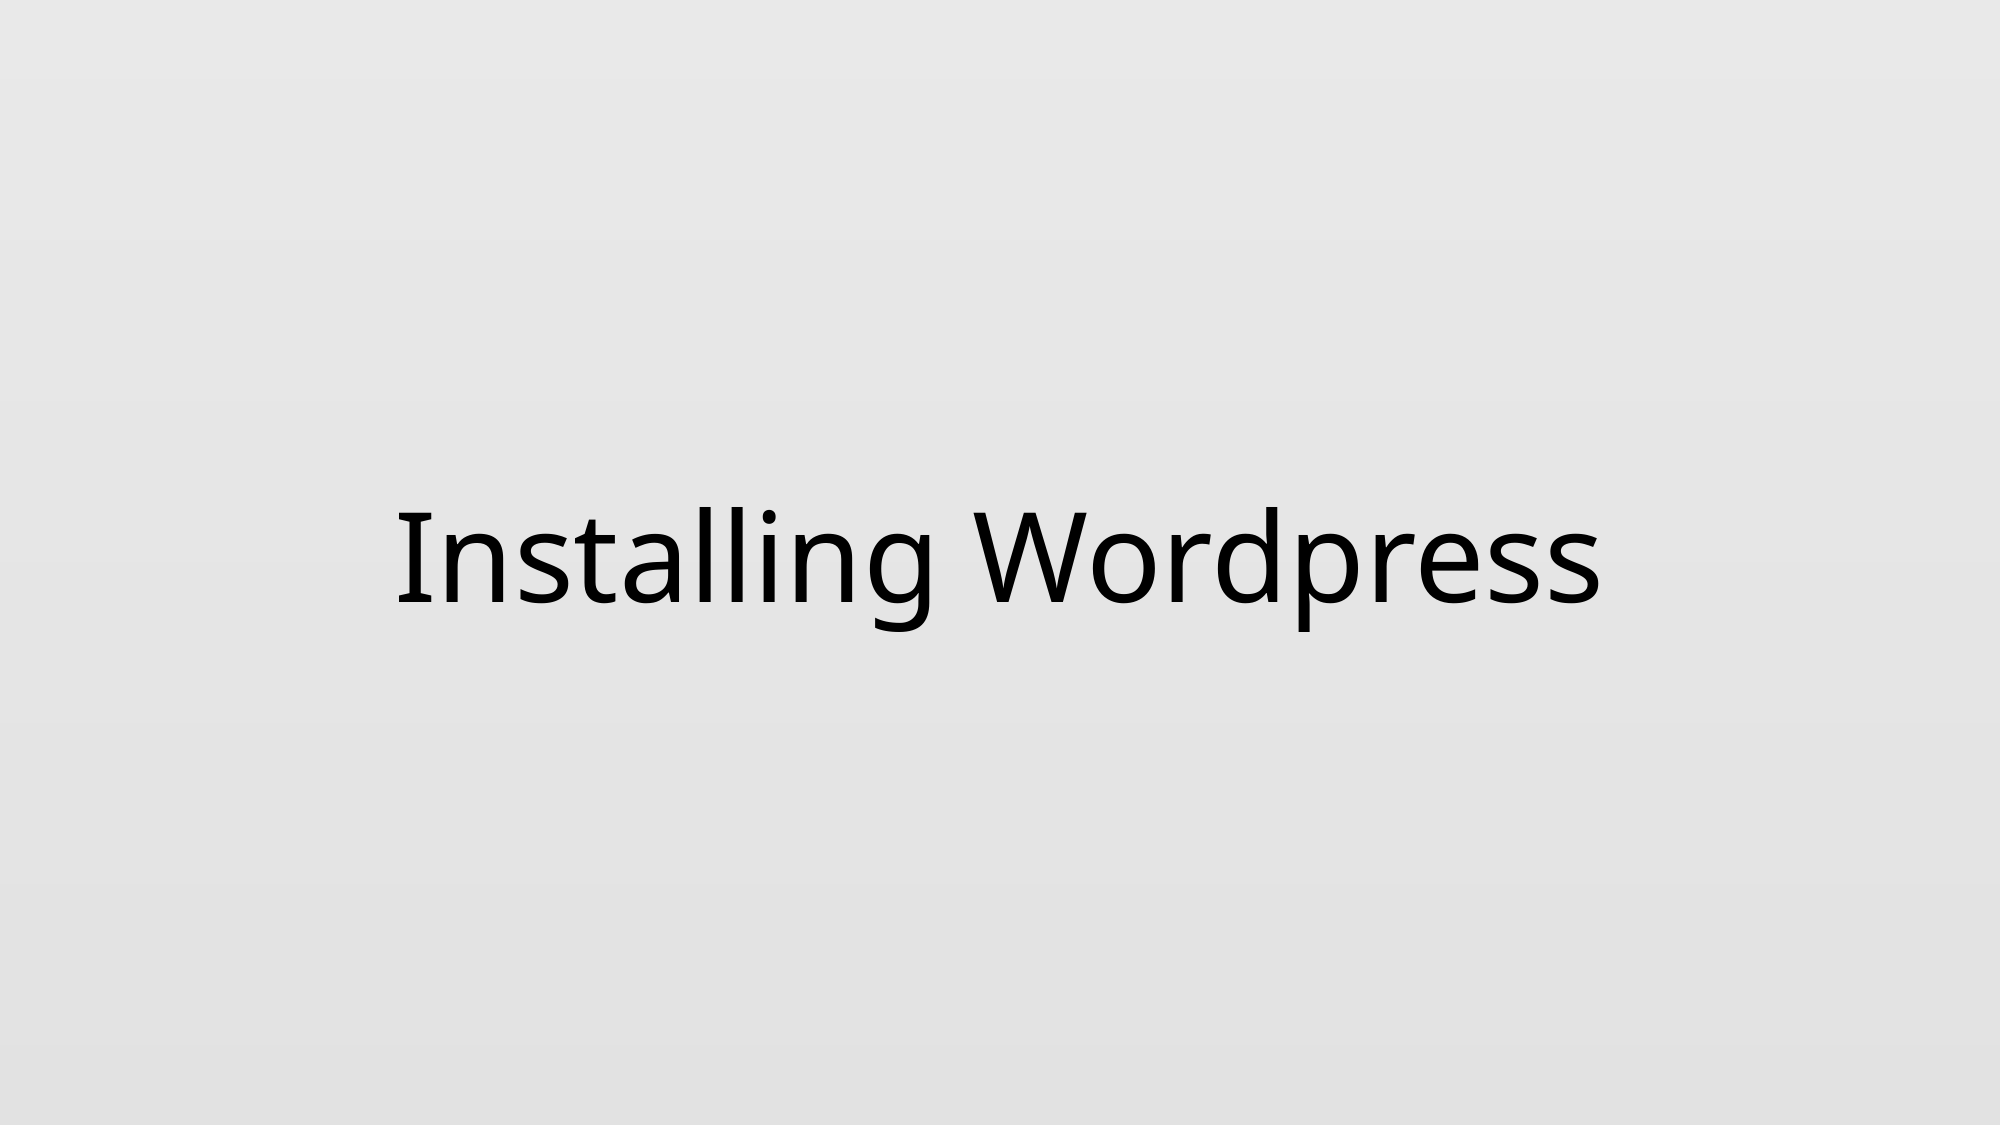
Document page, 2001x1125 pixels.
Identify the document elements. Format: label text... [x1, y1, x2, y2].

title Installing Wordpress [0, 0, 2000, 1125]
